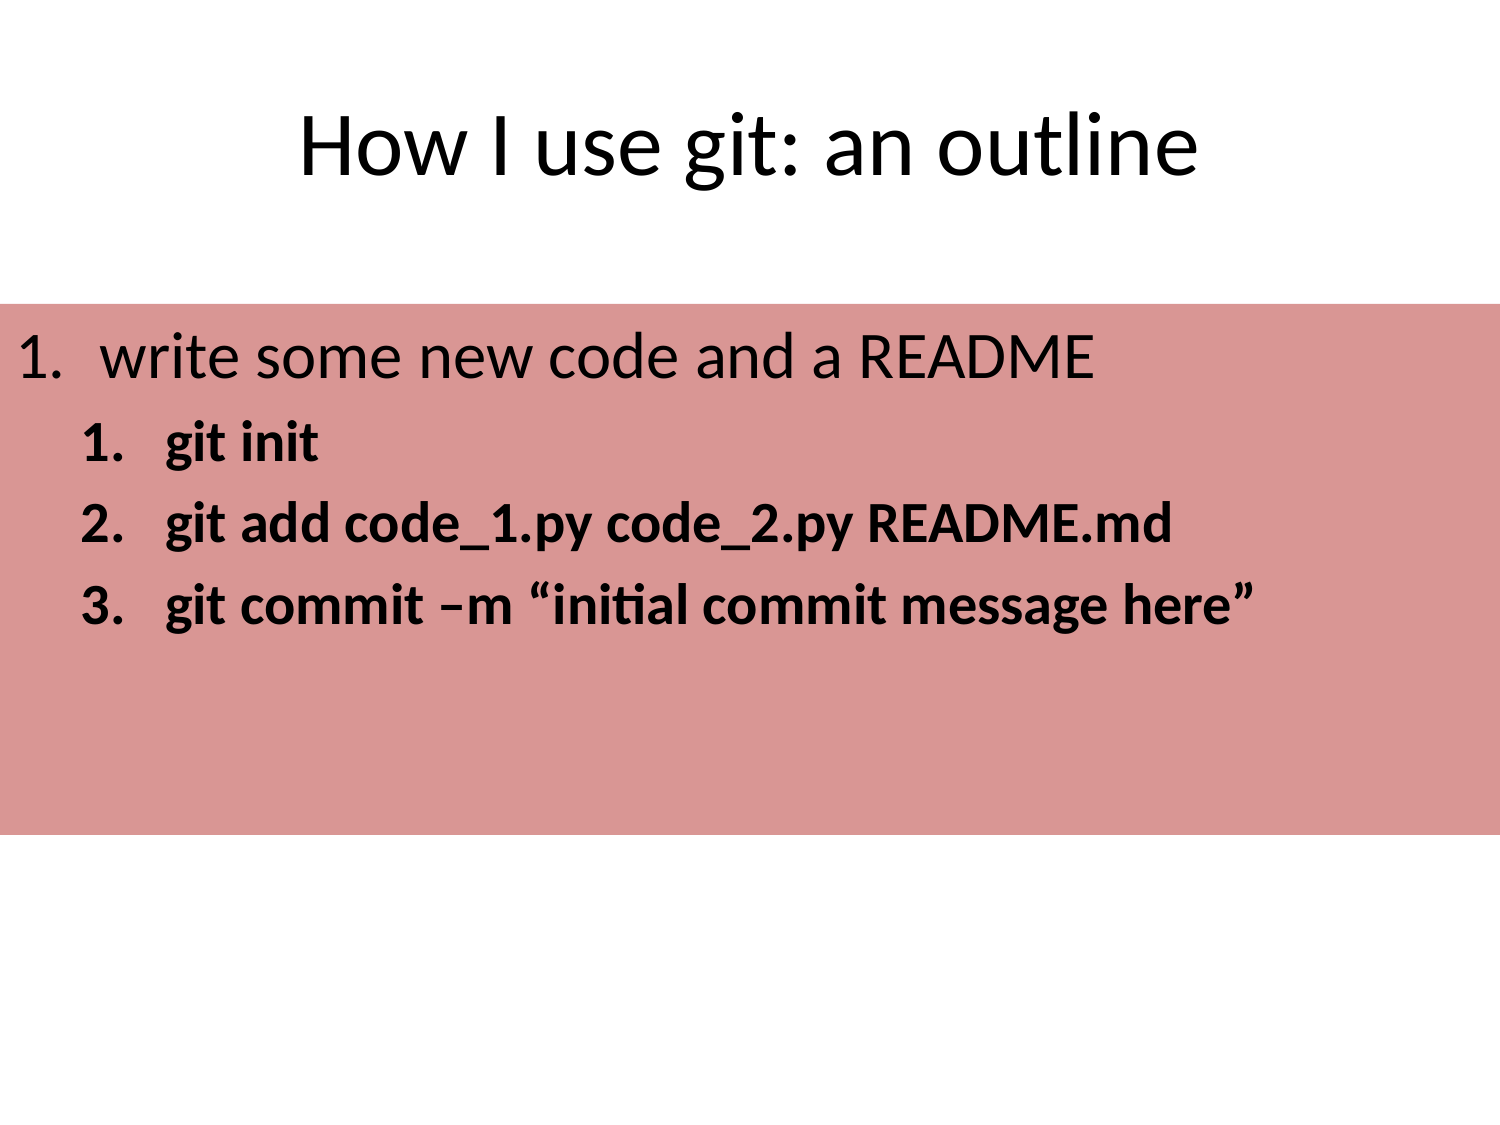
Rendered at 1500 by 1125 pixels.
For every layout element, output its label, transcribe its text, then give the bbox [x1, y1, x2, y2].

list write some new code and a README git init git add code_1.py code_2.py README.md git commit –m “initial commit message here” [0, 303, 1500, 835]
title How I use git: an outline [75, 45, 1425, 233]
